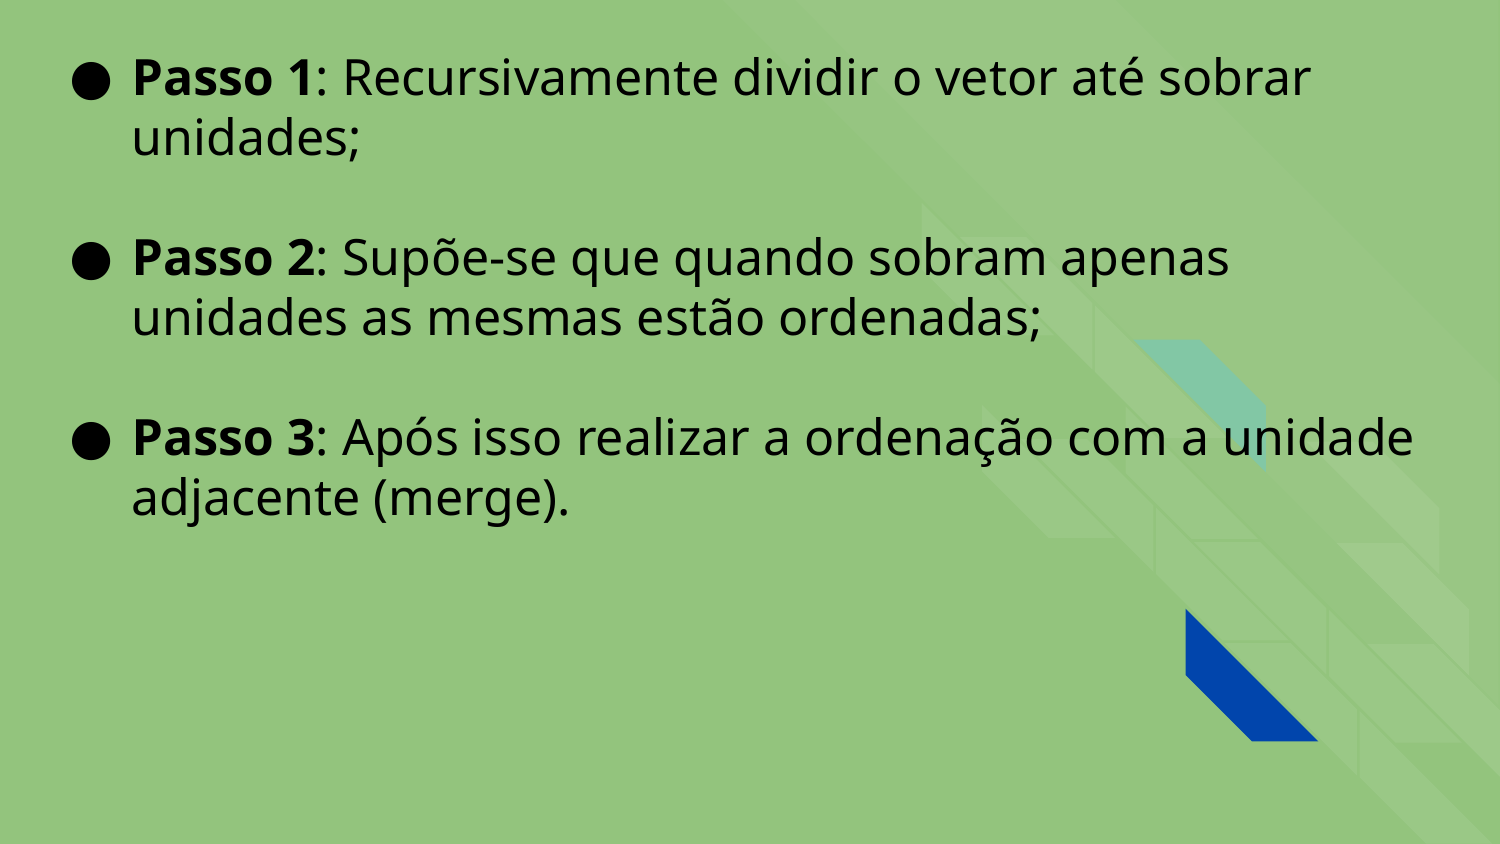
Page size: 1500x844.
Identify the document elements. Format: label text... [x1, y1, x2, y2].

text_box Passo 1: Recursivamente dividir o vetor até sobrar unidades; Passo 2: Supõe-se que quando sobram apenas unidades as mesmas estão ordenadas; Passo 3: Após isso realizar a ordenação com a unidade adjacente (merge). [41, 30, 1474, 826]
